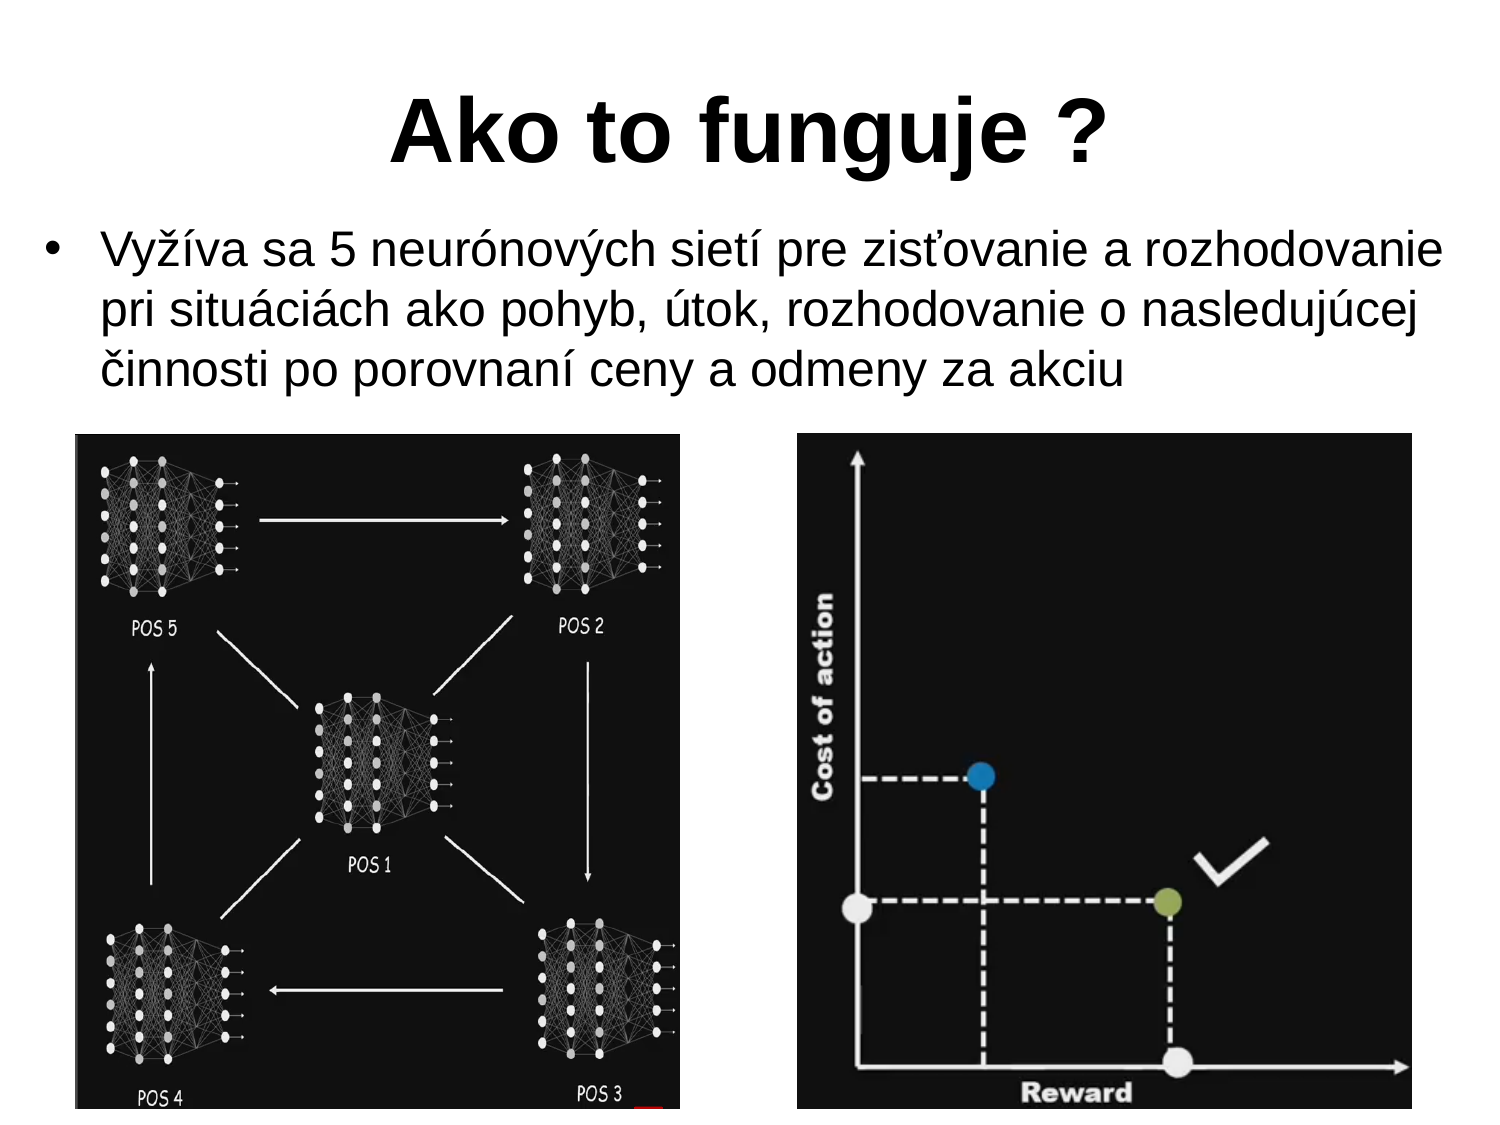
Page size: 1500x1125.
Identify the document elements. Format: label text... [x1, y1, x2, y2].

picture [75, 433, 680, 1110]
list Vyžíva sa 5 neurónových sietí pre zisťovanie a rozhodovanie pri situáciách ako pohyb, útok, rozhodovanie o nasledujúcej činnosti po porovnaní ceny a odmeny za akciu [29, 209, 1471, 456]
title Ako to funguje ? [75, 32, 1425, 209]
picture [796, 433, 1412, 1109]
